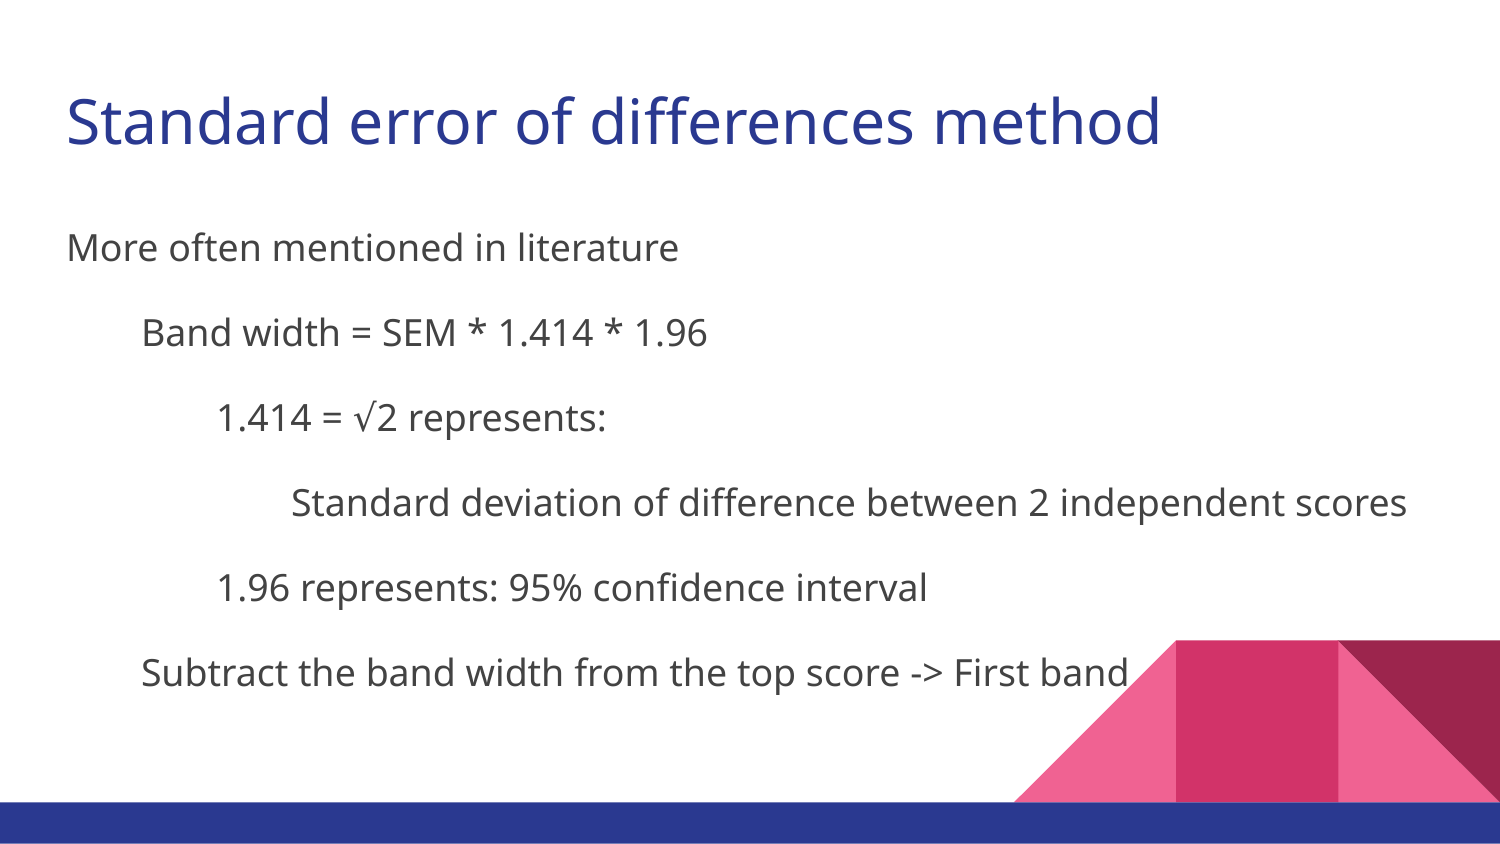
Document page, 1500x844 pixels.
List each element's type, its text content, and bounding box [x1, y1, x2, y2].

title Standard error of differences method [51, 67, 1449, 167]
list More often mentioned in literature Band width = SEM * 1.414 * 1.96 1.414 = √2 represents: Standard deviation of difference between 2 independent scores 1.96 represents: 95% confidence interval Subtract the band width from the top score -> First band [51, 201, 1449, 750]
